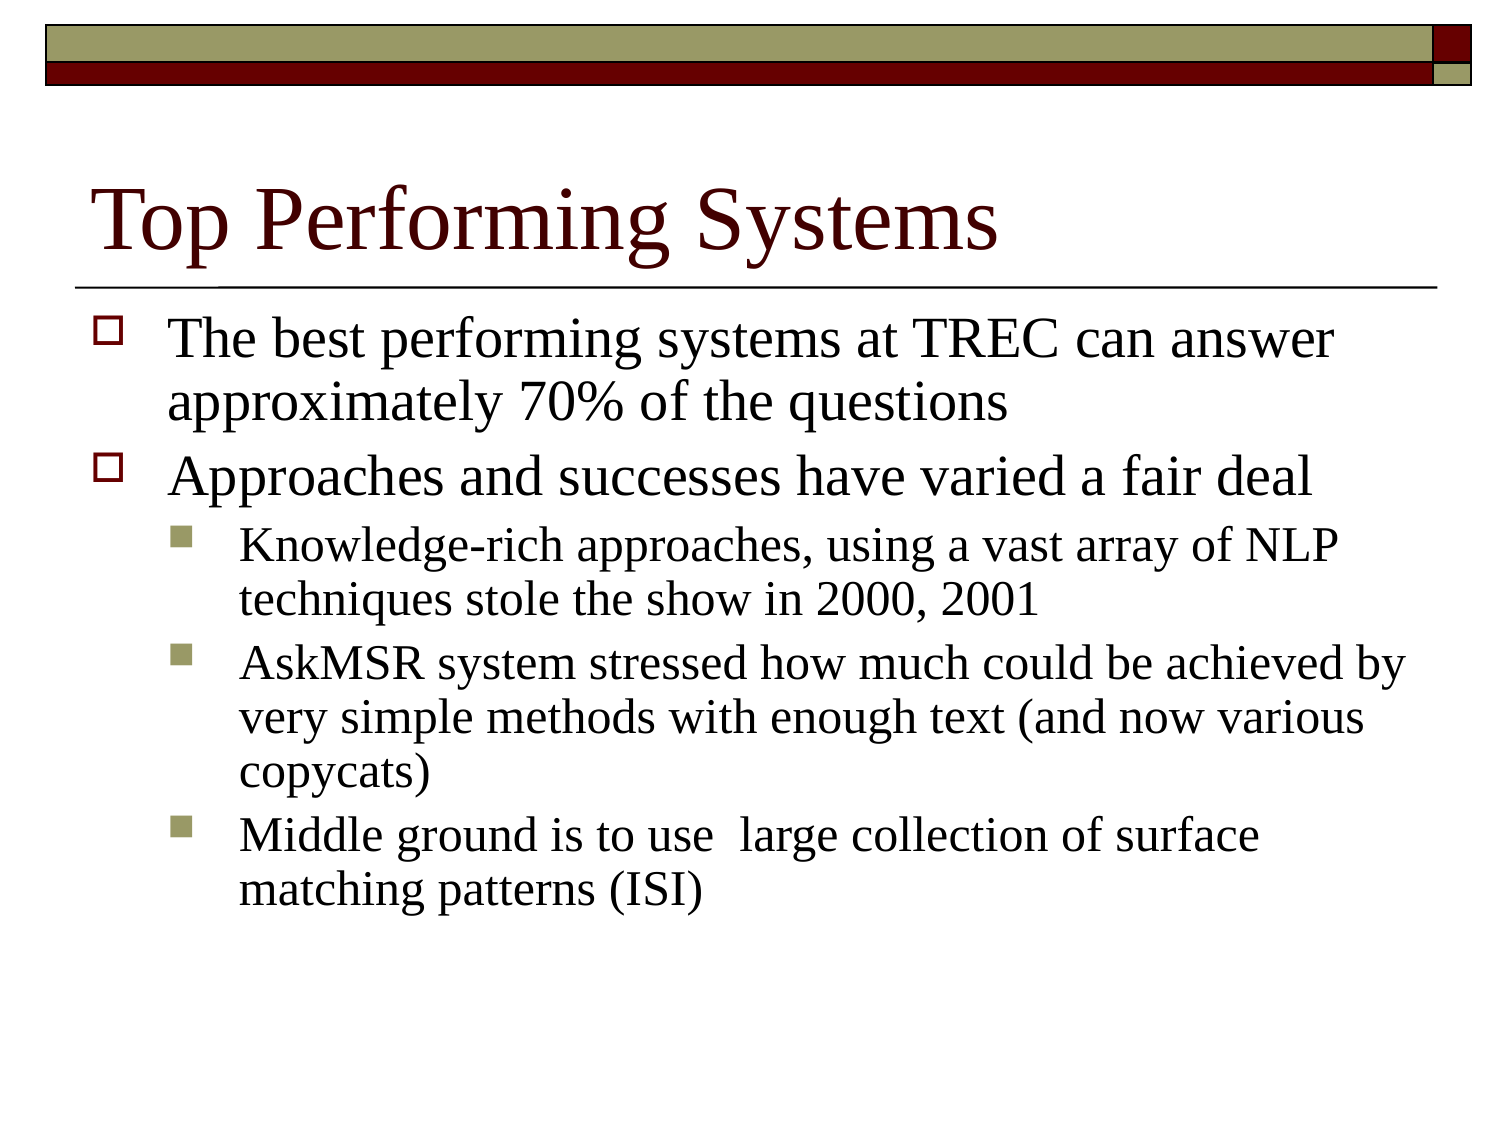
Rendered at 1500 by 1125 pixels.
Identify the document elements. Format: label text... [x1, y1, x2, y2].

list The best performing systems at TREC can answer approximately 70% of the questions Approaches and successes have varied a fair deal Knowledge-rich approaches, using a vast array of NLP techniques stole the show in 2000, 2001 AskMSR system stressed how much could be achieved by very simple methods with enough text (and now various copycats) Middle ground is to use large collection of surface matching patterns (ISI) [75, 299, 1425, 1006]
title Top Performing Systems [75, 87, 1425, 275]
